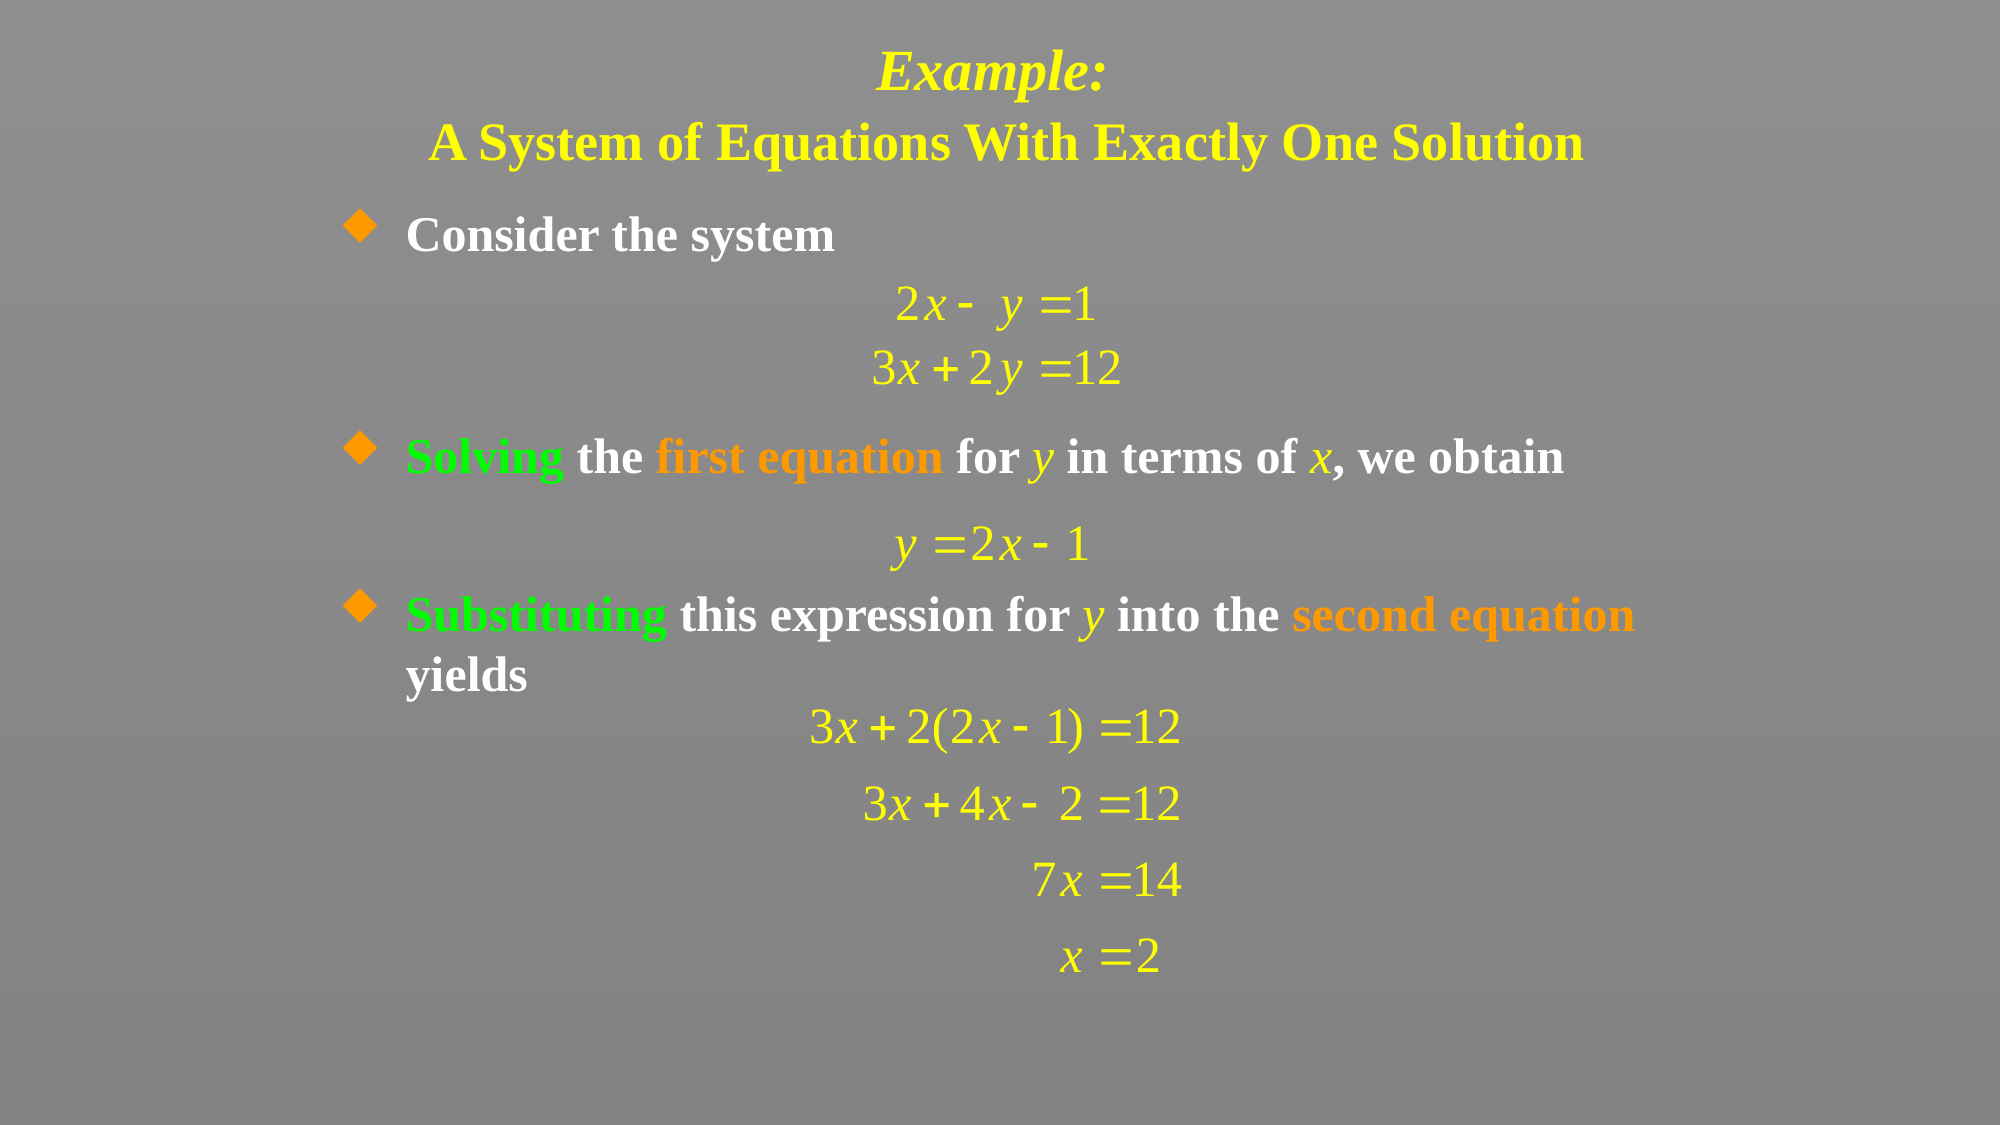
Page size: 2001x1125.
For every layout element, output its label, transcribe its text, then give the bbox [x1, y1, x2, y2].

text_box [881, 513, 1096, 582]
list Consider the system Solving the first equation for y in terms of x, we obtain Substituting this expression for y into the second equation yields [324, 193, 1675, 1025]
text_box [864, 276, 1130, 405]
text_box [802, 696, 1189, 986]
title Example: A System of Equations With Exactly One Solution [249, 0, 1750, 205]
